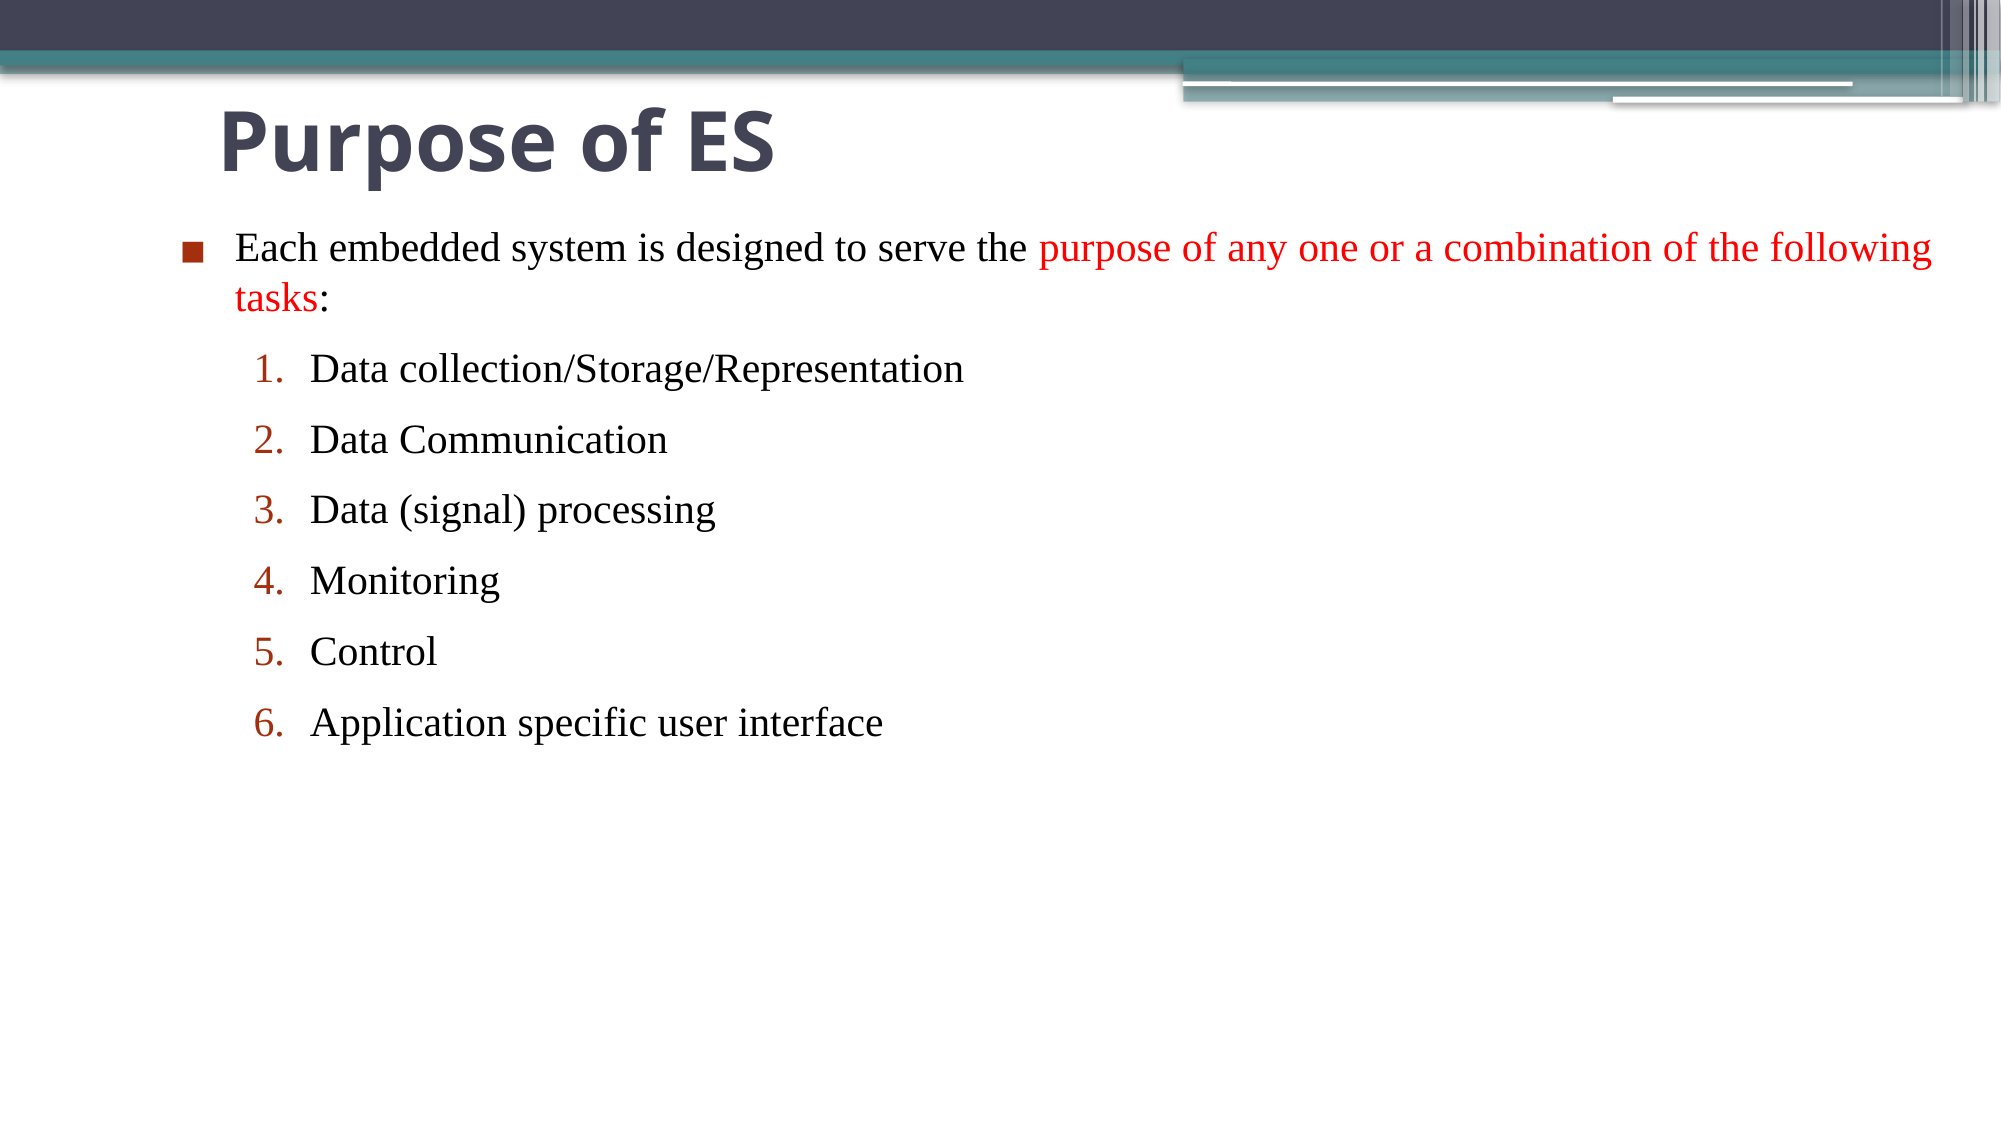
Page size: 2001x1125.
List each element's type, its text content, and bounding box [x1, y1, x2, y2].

title Purpose of ES [215, 85, 992, 179]
text_box Each embedded system is designed to serve the purpose of any one or a combination of the following tasks: Data collection/Storage/Representation Data Communication Data (signal) processing Monitoring Control Application specific user interface [176, 217, 2000, 747]
